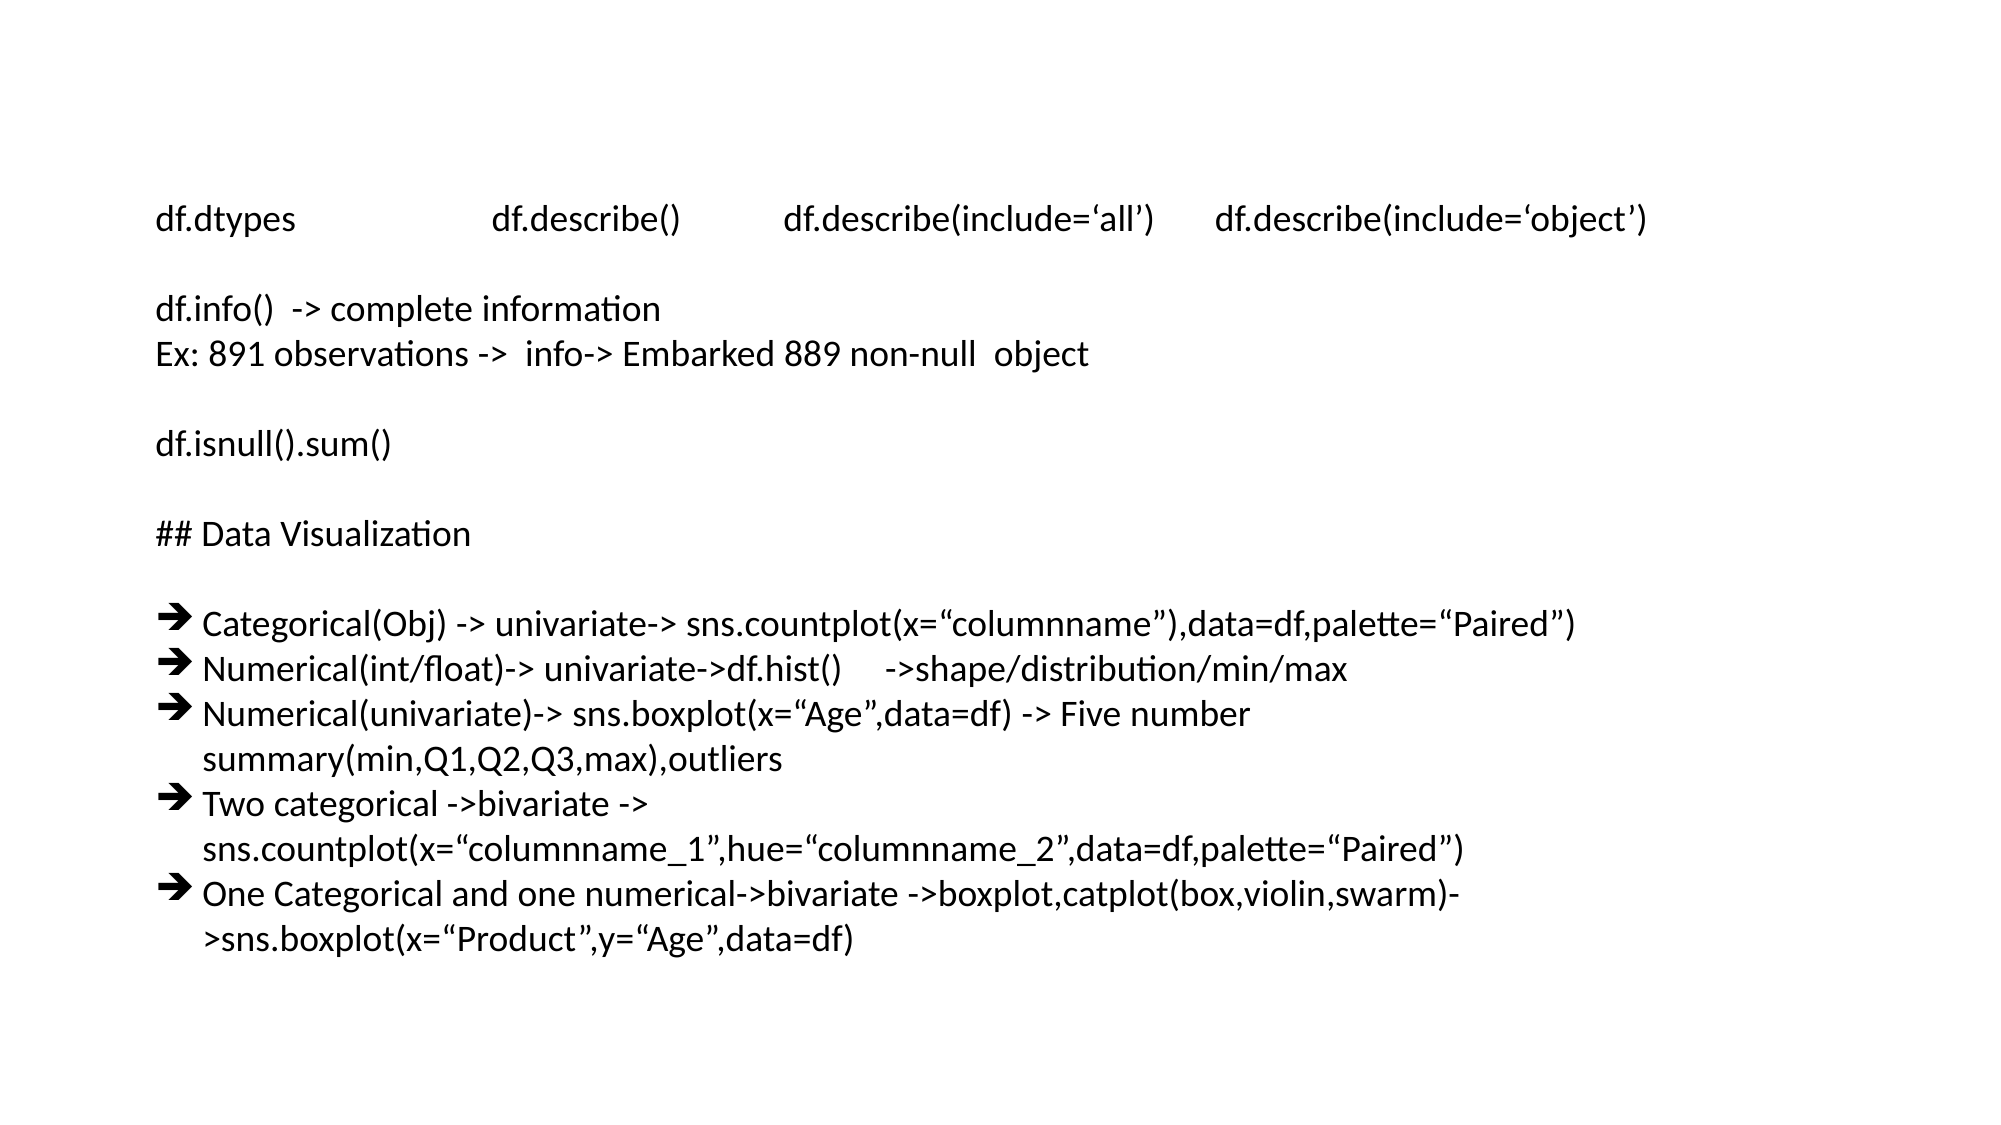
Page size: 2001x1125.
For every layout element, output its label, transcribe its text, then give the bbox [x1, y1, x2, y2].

text_box df.dtypes df.describe() df.describe(include=‘all’) df.describe(include=‘object’) df.info() -> complete information Ex: 891 observations -> info-> Embarked 889 non-null object df.isnull().sum() ## Data Visualization Categorical(Obj) -> univariate-> sns.countplot(x=“columnname”),data=df,palette=“Paired”) Numerical(int/float)-> univariate->df.hist() ->shape/distribution/min/max Numerical(univariate)-> sns.boxplot(x=“Age”,data=df) -> Five number summary(min,Q1,Q2,Q3,max),outliers Two categorical ->bivariate -> sns.countplot(x=“columnname_1”,hue=“columnname_2”,data=df,palette=“Paired”) One Categorical and one numerical->bivariate ->boxplot,catplot(box,violin,swarm)->sns.boxplot(x=“Product”,y=“Age”,data=df) [140, 186, 1830, 967]
